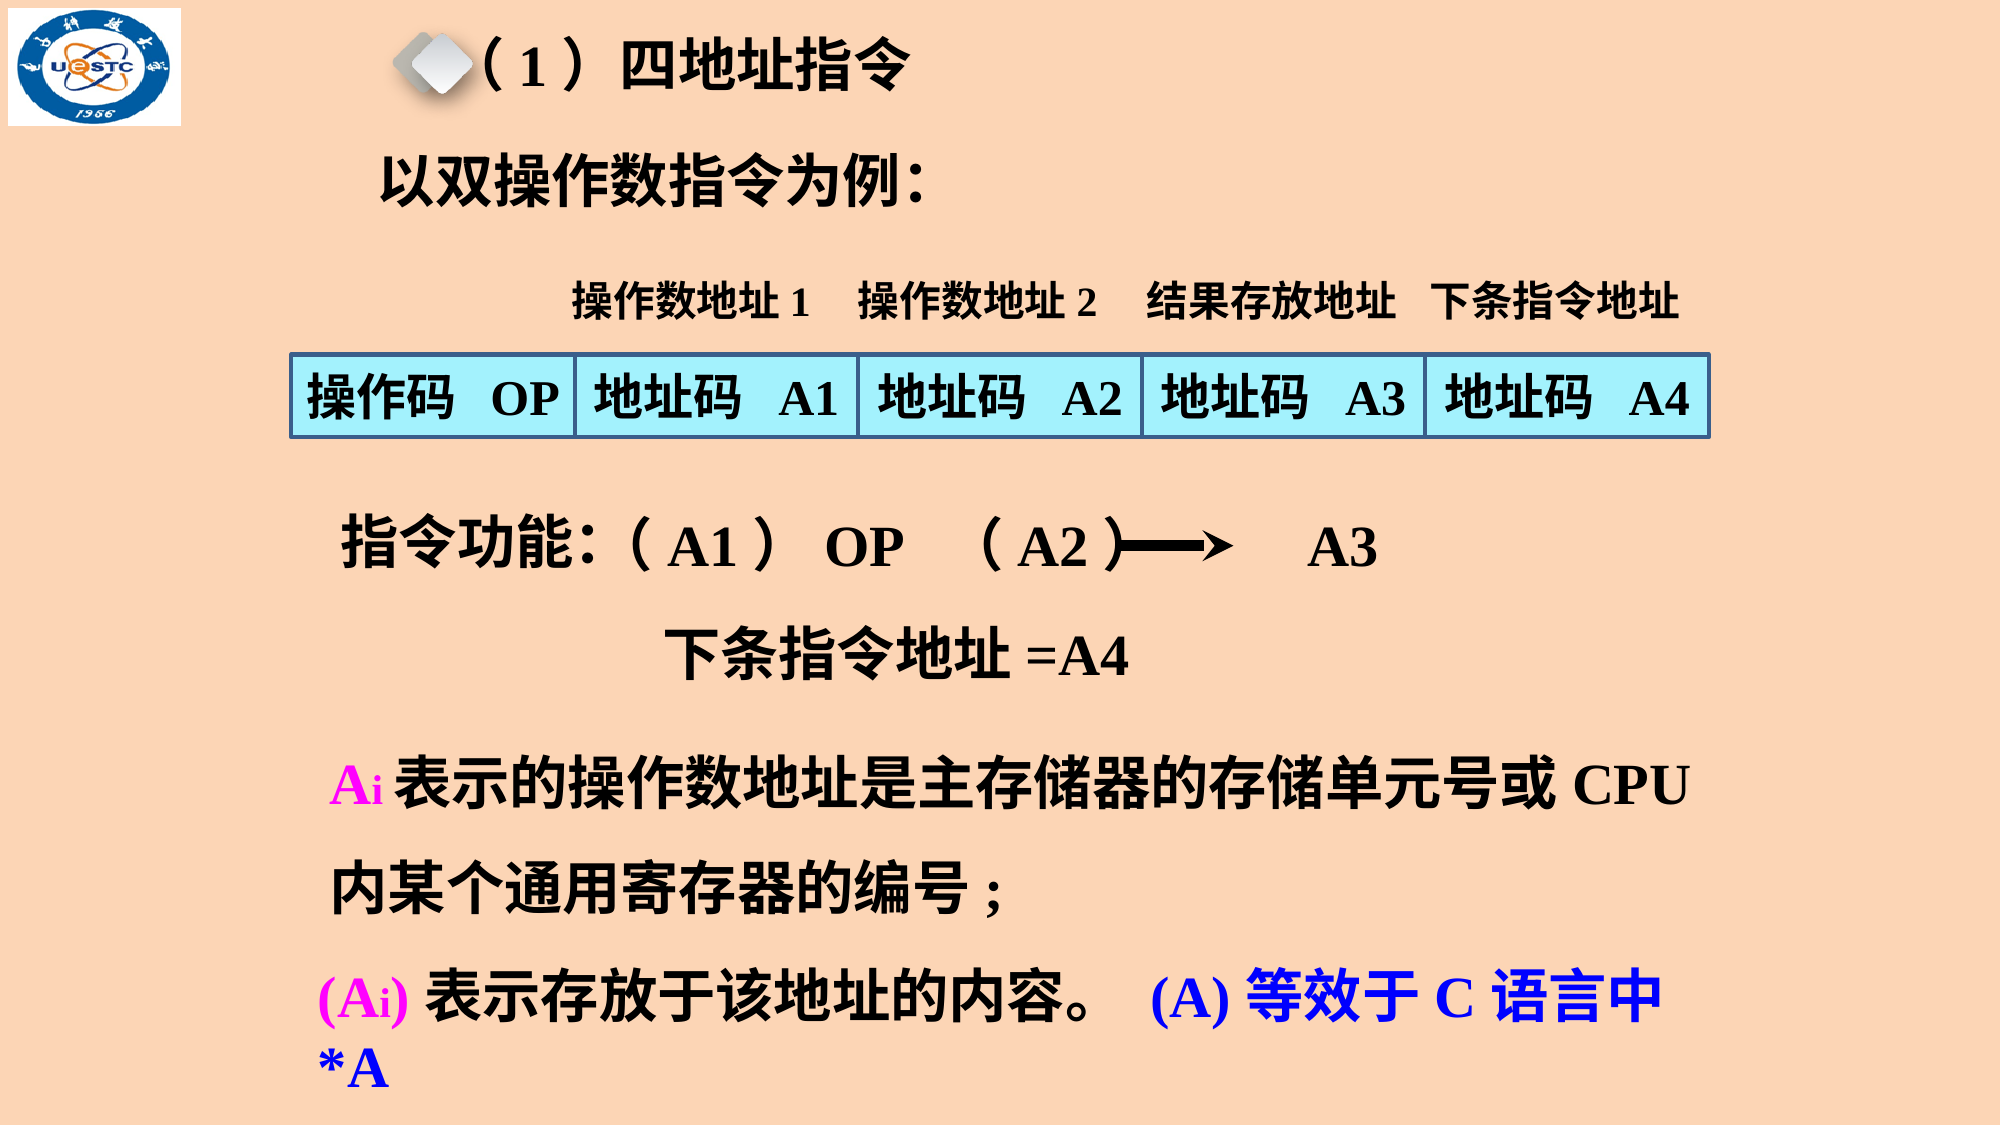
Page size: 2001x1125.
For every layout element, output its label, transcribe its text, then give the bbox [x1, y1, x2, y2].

text_box 指令功能： [325, 498, 620, 583]
text_box 以双操作数指令为例： [362, 137, 975, 222]
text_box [385, 24, 480, 102]
text_box 下条指令地址=A4 [647, 609, 1145, 695]
text_box 下条指令地址 [1414, 267, 1695, 333]
text_box 操作数地址2 [843, 267, 1113, 332]
picture [8, 8, 181, 126]
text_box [618, 500, 1355, 587]
text_box 结果存放地址 [1131, 267, 1413, 332]
text_box 操作数地址1 [556, 267, 826, 332]
text_box （1）四地址指令 [480, 20, 927, 106]
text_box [290, 354, 1709, 438]
text_box (Ai)表示存放于该地址的内容。 (A)等效于C语言中*A [303, 952, 1709, 1107]
text_box Ai表示的操作数地址是主存储器的存储单元号或CPU内某个通用寄存器的编号; [314, 704, 1721, 929]
